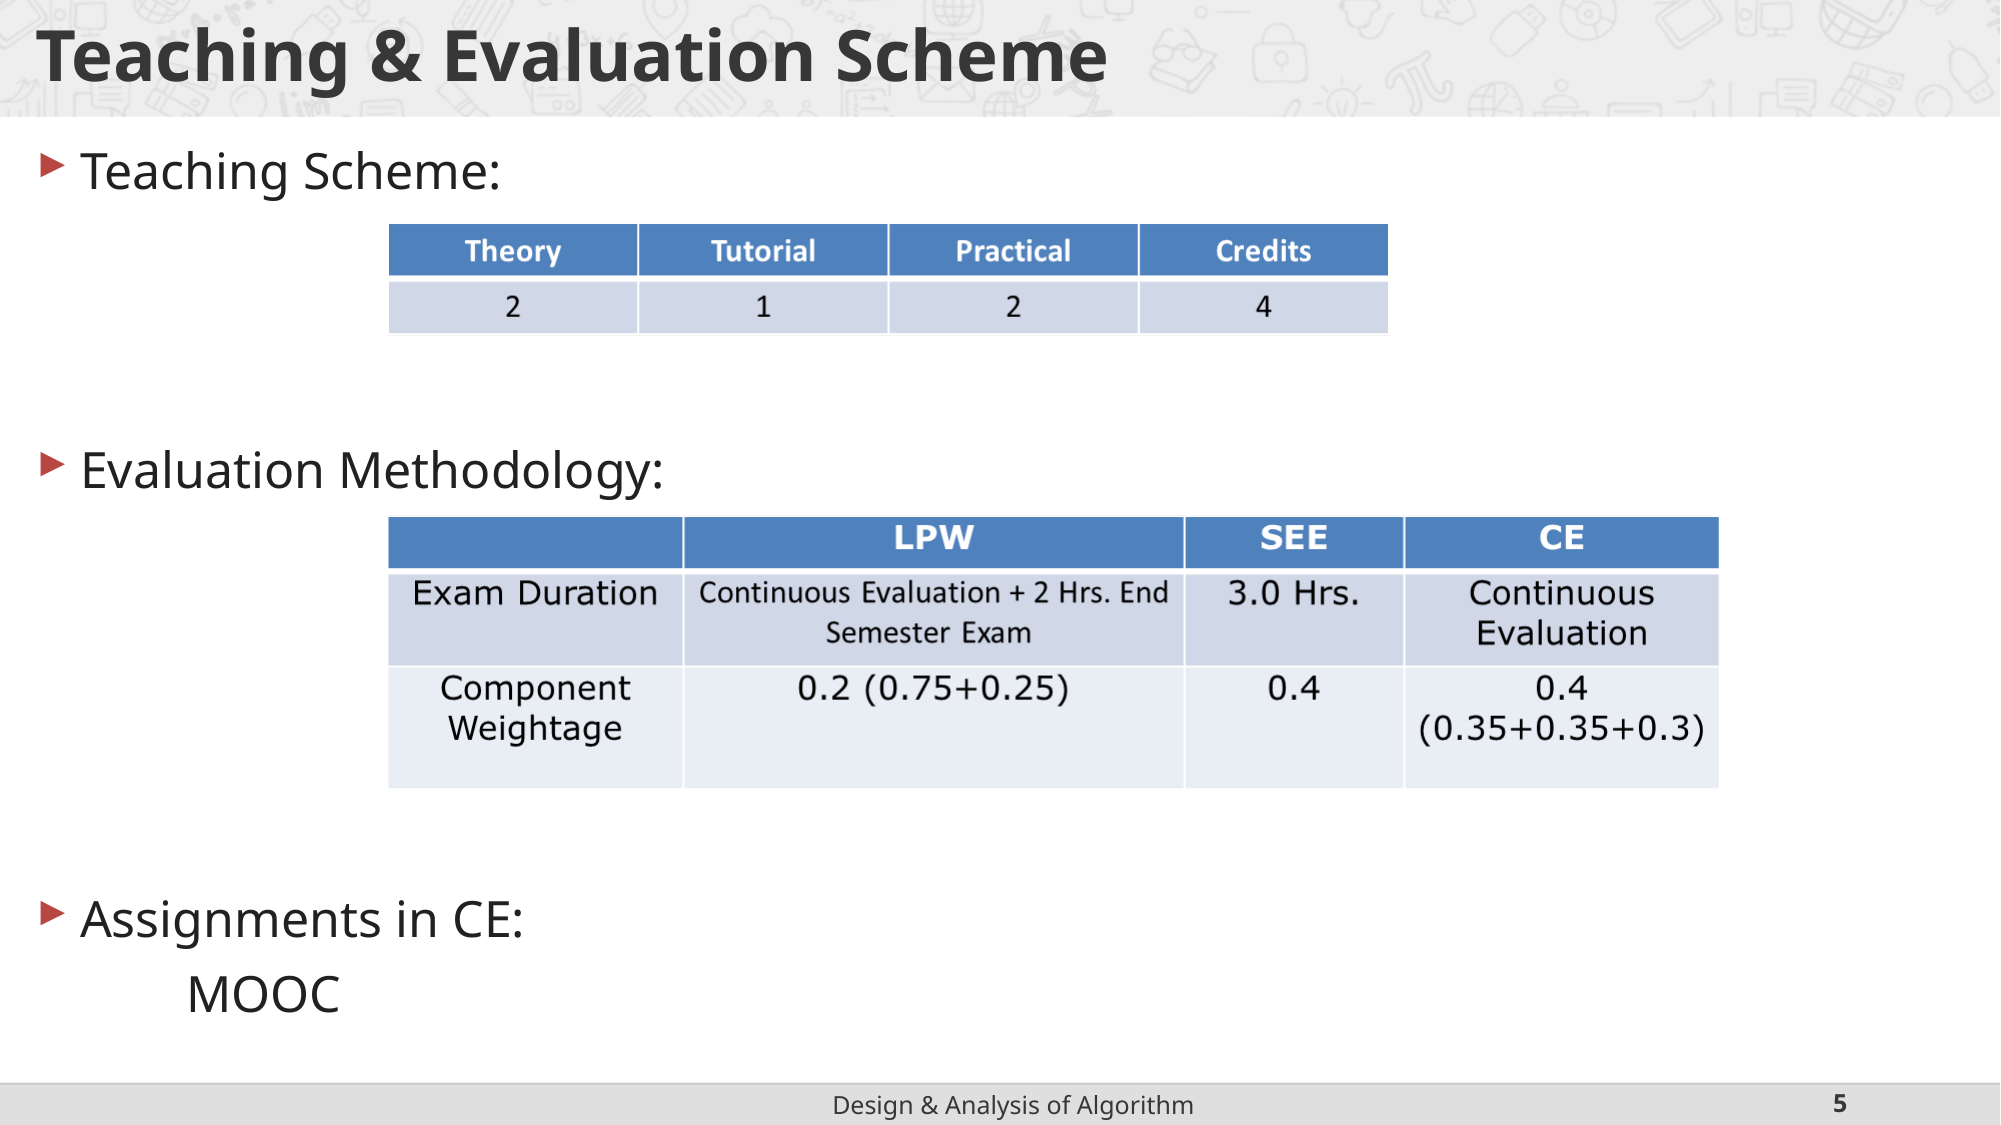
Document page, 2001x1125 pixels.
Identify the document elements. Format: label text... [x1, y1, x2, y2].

picture [386, 219, 1394, 346]
title Teaching & Evaluation Scheme [0, 0, 2000, 117]
list Teaching Scheme: Evaluation Methodology: Assignments in CE: MOOC [21, 138, 1979, 1056]
picture [386, 505, 1724, 792]
